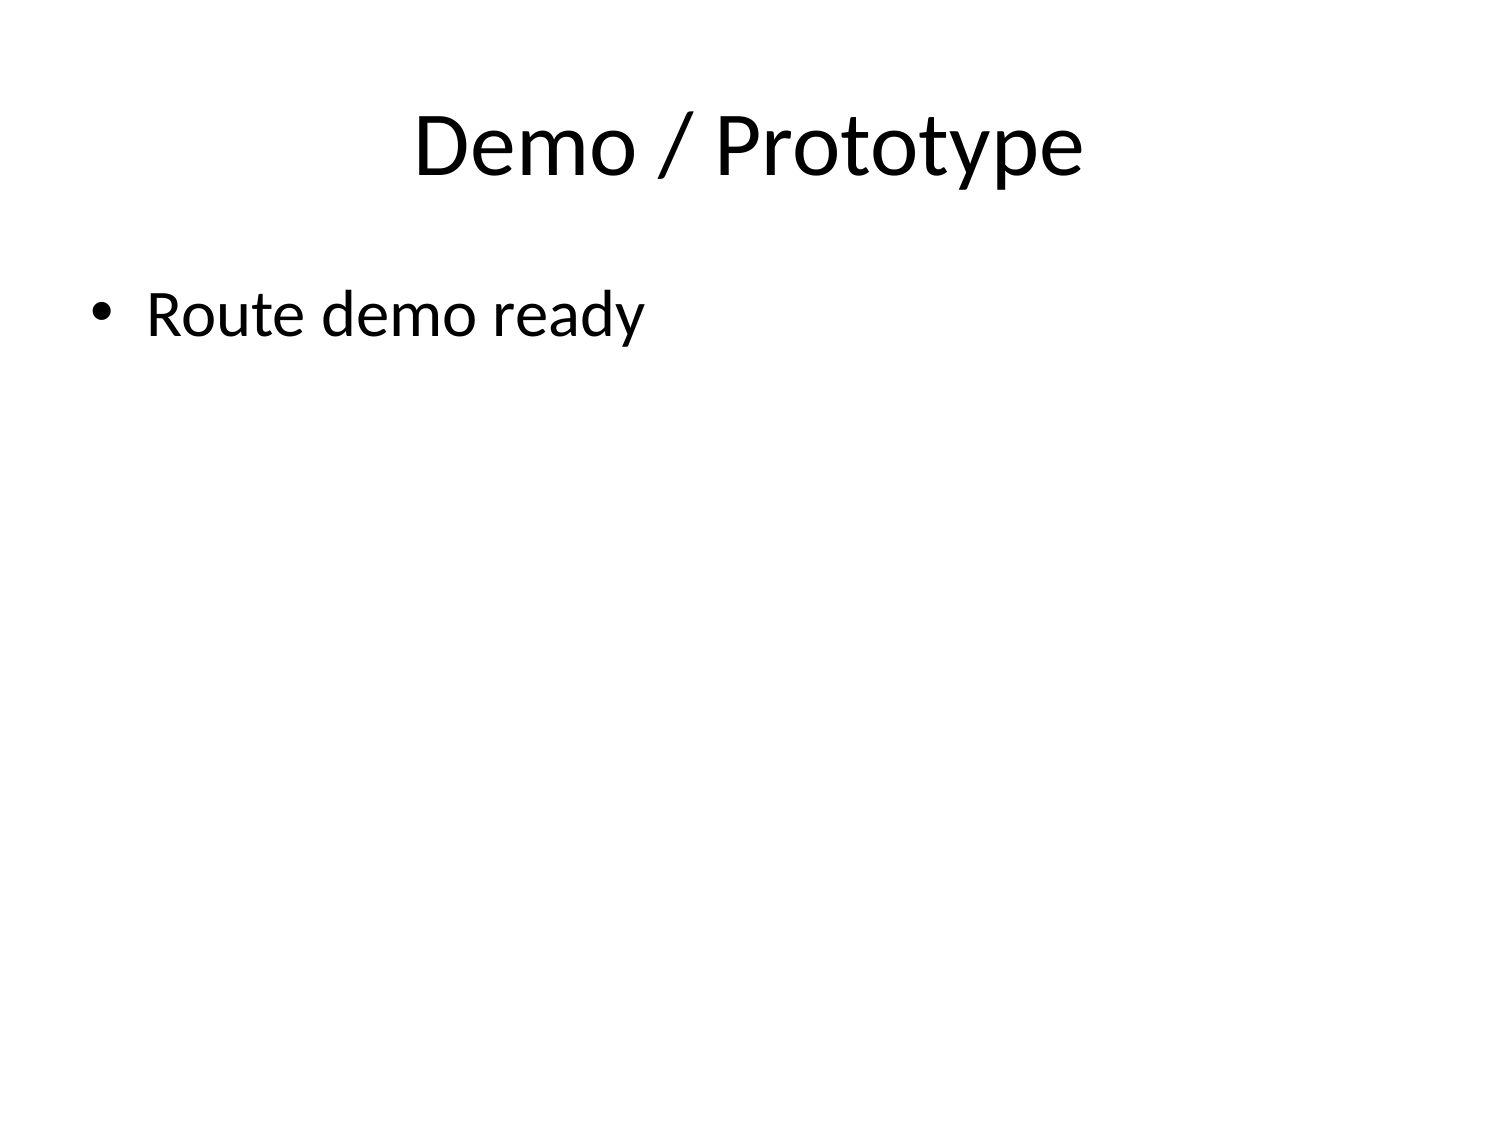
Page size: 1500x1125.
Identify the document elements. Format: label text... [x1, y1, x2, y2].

title Demo / Prototype [75, 45, 1425, 233]
list Route demo ready [75, 262, 1425, 1005]
